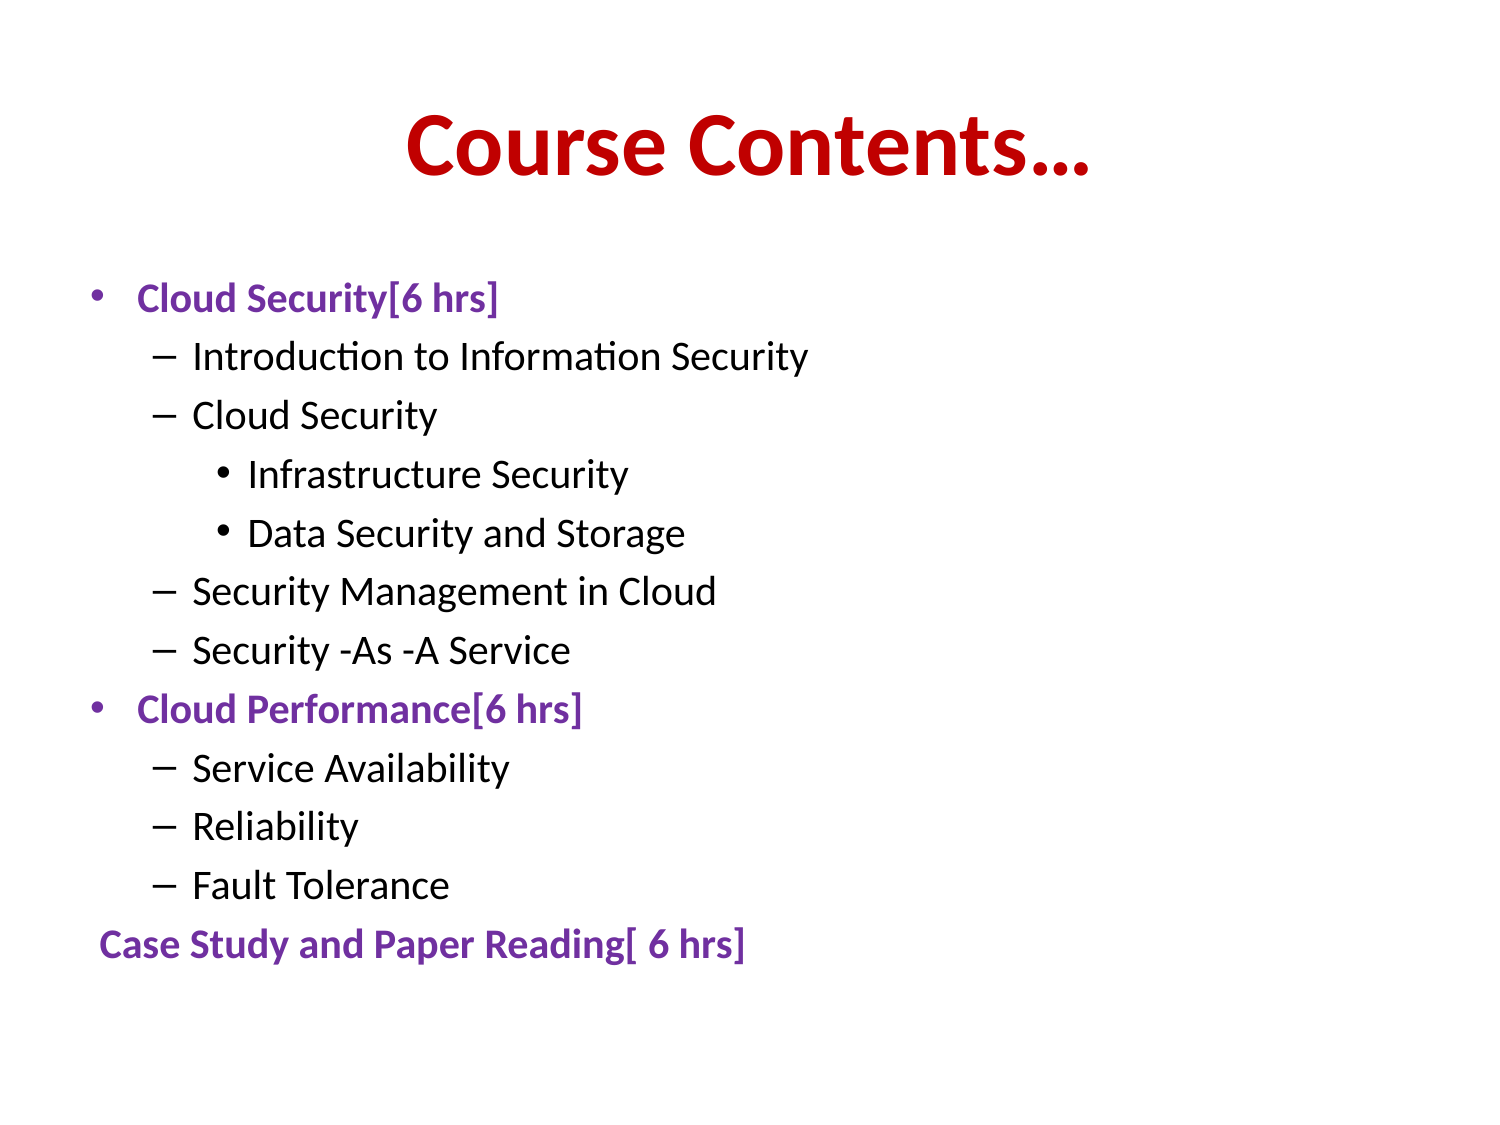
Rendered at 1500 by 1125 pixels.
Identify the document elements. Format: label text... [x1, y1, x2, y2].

title Course Contents… [75, 45, 1425, 233]
list Cloud Security[6 hrs] Introduction to Information Security Cloud Security Infrastructure Security Data Security and Storage Security Management in Cloud Security -As -A Service Cloud Performance[6 hrs] Service Availability Reliability Fault Tolerance Case Study and Paper Reading[ 6 hrs] [75, 262, 1425, 1005]
